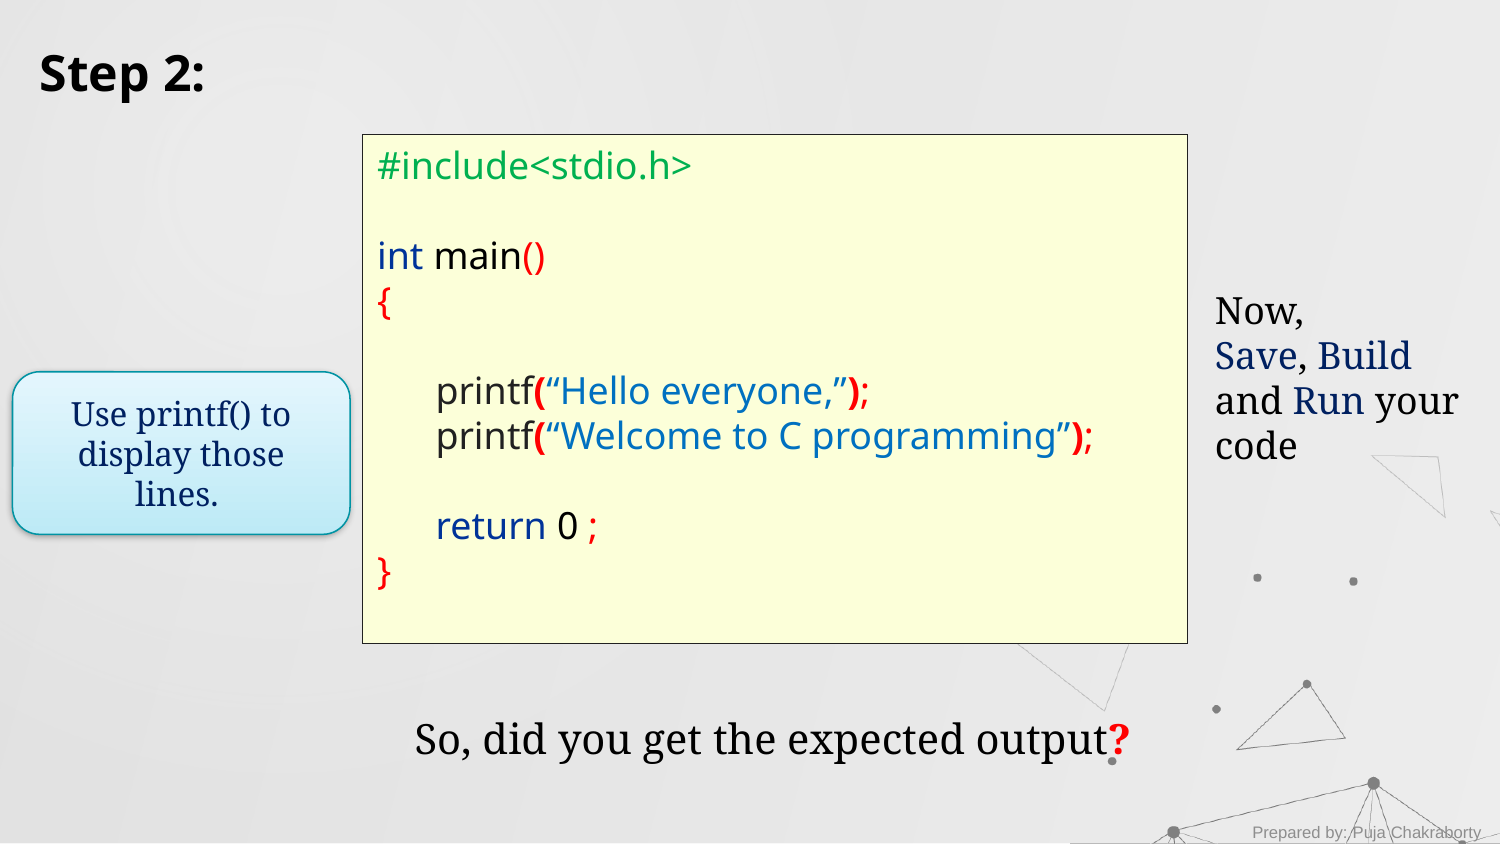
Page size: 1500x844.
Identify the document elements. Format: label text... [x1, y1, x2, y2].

text_box Prepared by: Puja Chakraborty [1237, 814, 1500, 844]
text_box Use printf() to display those lines. [11, 370, 351, 536]
picture [0, 0, 1500, 844]
text_box Now, Save, Build and Run your code [1200, 283, 1475, 470]
text_box So, did you get the expected output? [399, 709, 1225, 766]
text_box #include<stdio.h> int main() { printf(“Hello everyone,”); printf(“Welcome to C programming”); return 0 ; } [362, 134, 1188, 644]
text_box Step 2: [24, 34, 275, 110]
